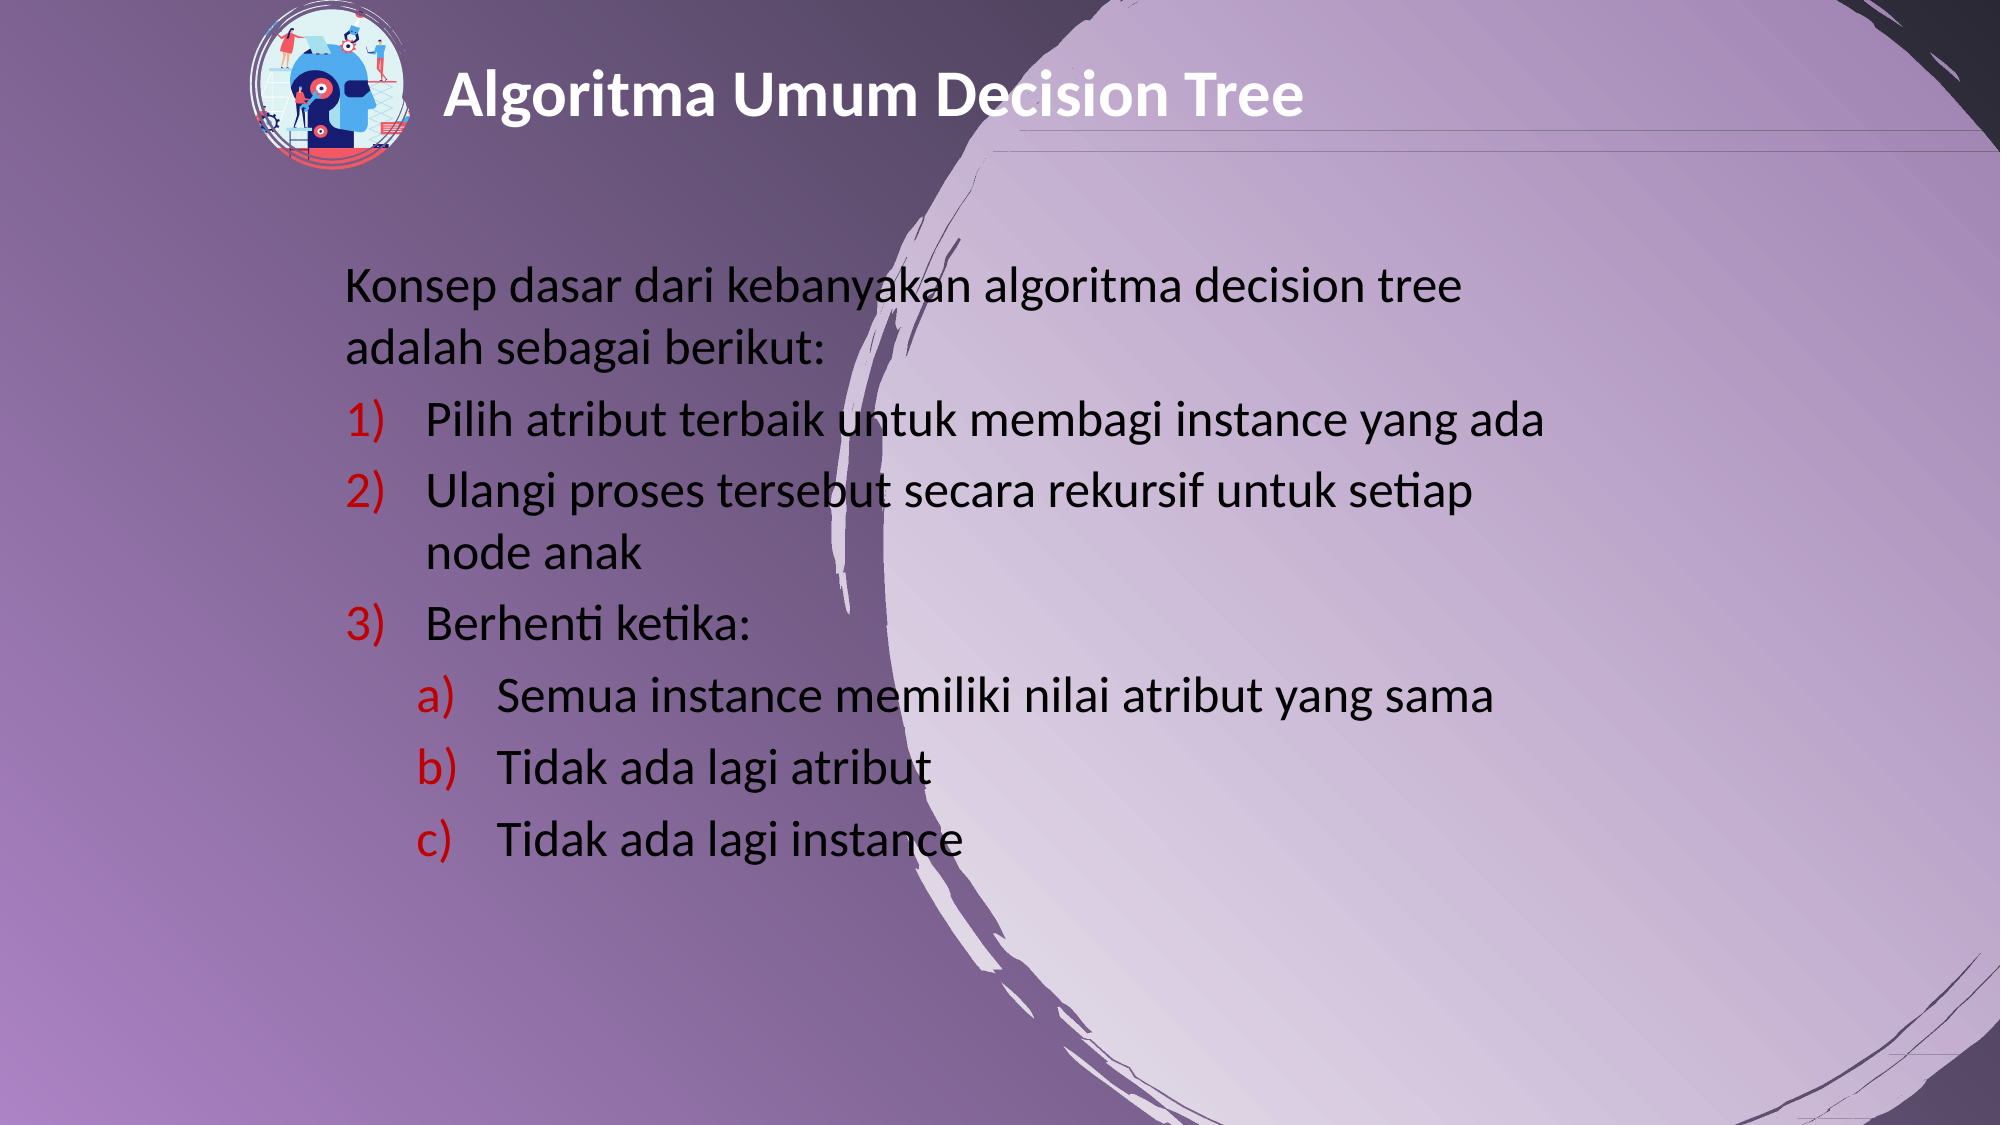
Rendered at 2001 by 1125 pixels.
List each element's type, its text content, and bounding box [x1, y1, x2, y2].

title Algoritma Umum Decision Tree [443, 31, 1751, 130]
text_box Konsep dasar dari kebanyakan algoritma decision tree adalah sebagai berikut: Pilih atribut terbaik untuk membagi instance yang ada Ulangi proses tersebut secara rekursif untuk setiap node anak Berhenti ketika: Semua instance memiliki nilai atribut yang sama Tidak ada lagi atribut Tidak ada lagi instance [312, 244, 1570, 920]
picture [249, 0, 410, 170]
